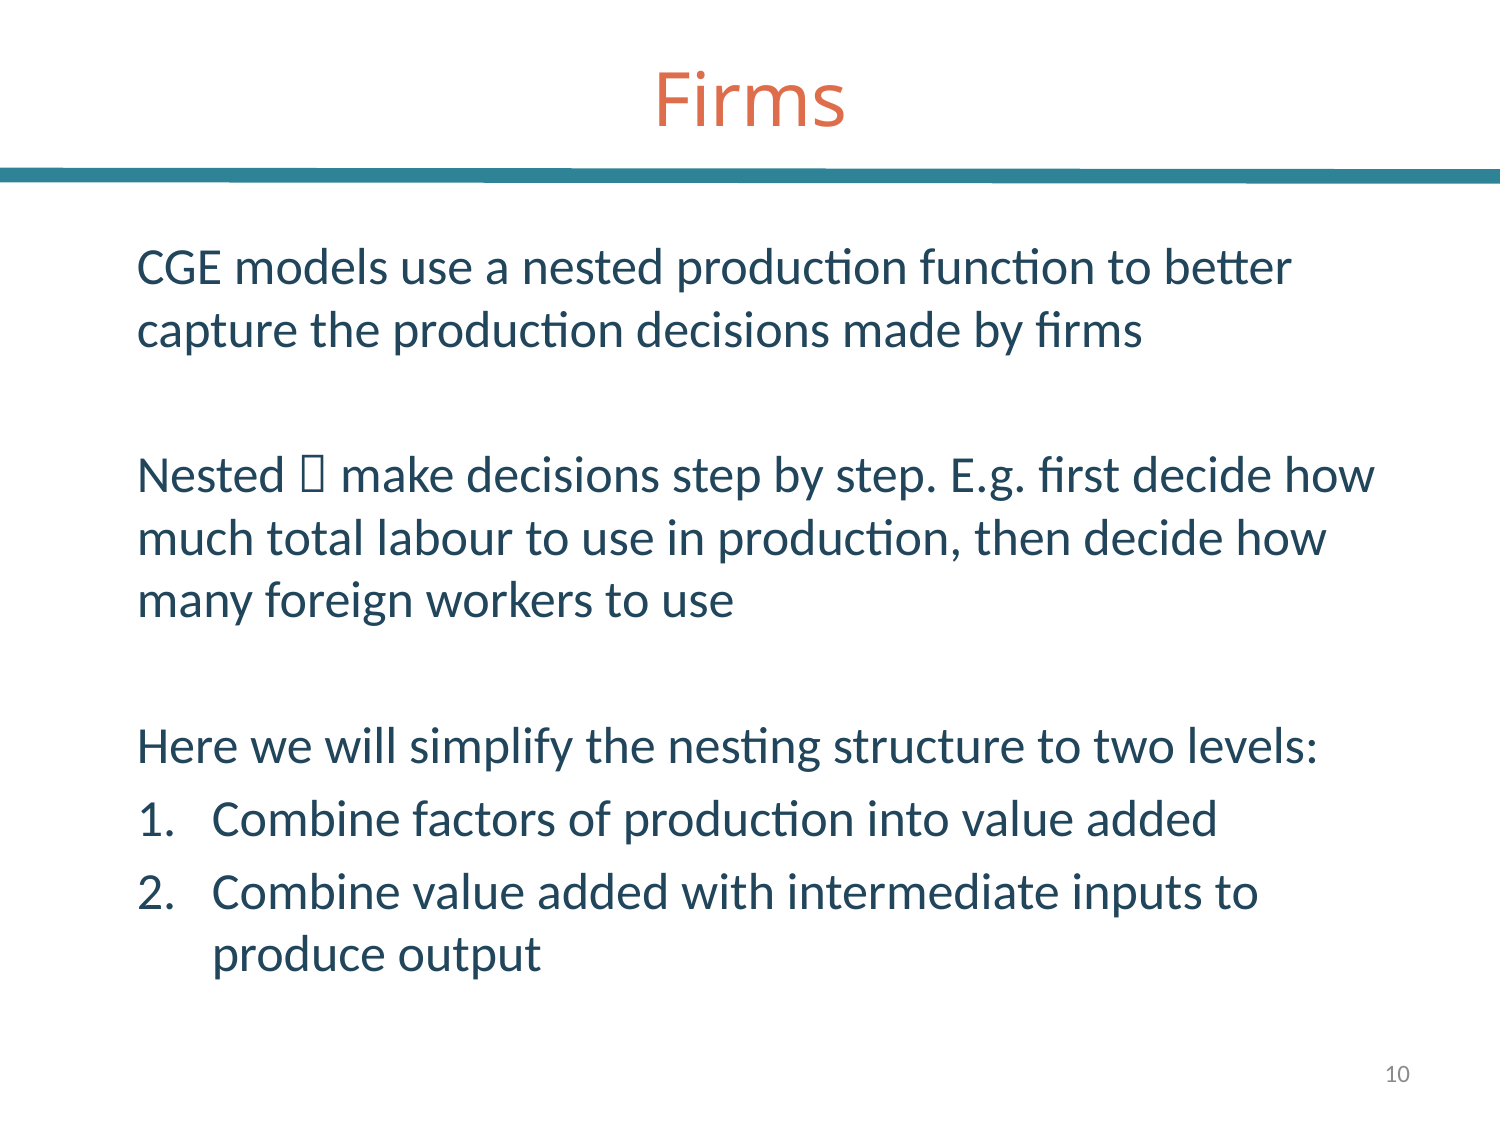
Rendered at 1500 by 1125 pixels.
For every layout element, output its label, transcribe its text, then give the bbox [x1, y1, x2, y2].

slide_number 10 [1074, 1042, 1425, 1103]
list CGE models use a nested production function to better capture the production decisions made by firms Nested  make decisions step by step. E.g. first decide how much total labour to use in production, then decide how many foreign workers to use Here we will simplify the nesting structure to two levels: Combine factors of production into value added Combine value added with intermediate inputs to produce output [62, 224, 1425, 1043]
title Firms [53, 30, 1447, 163]
